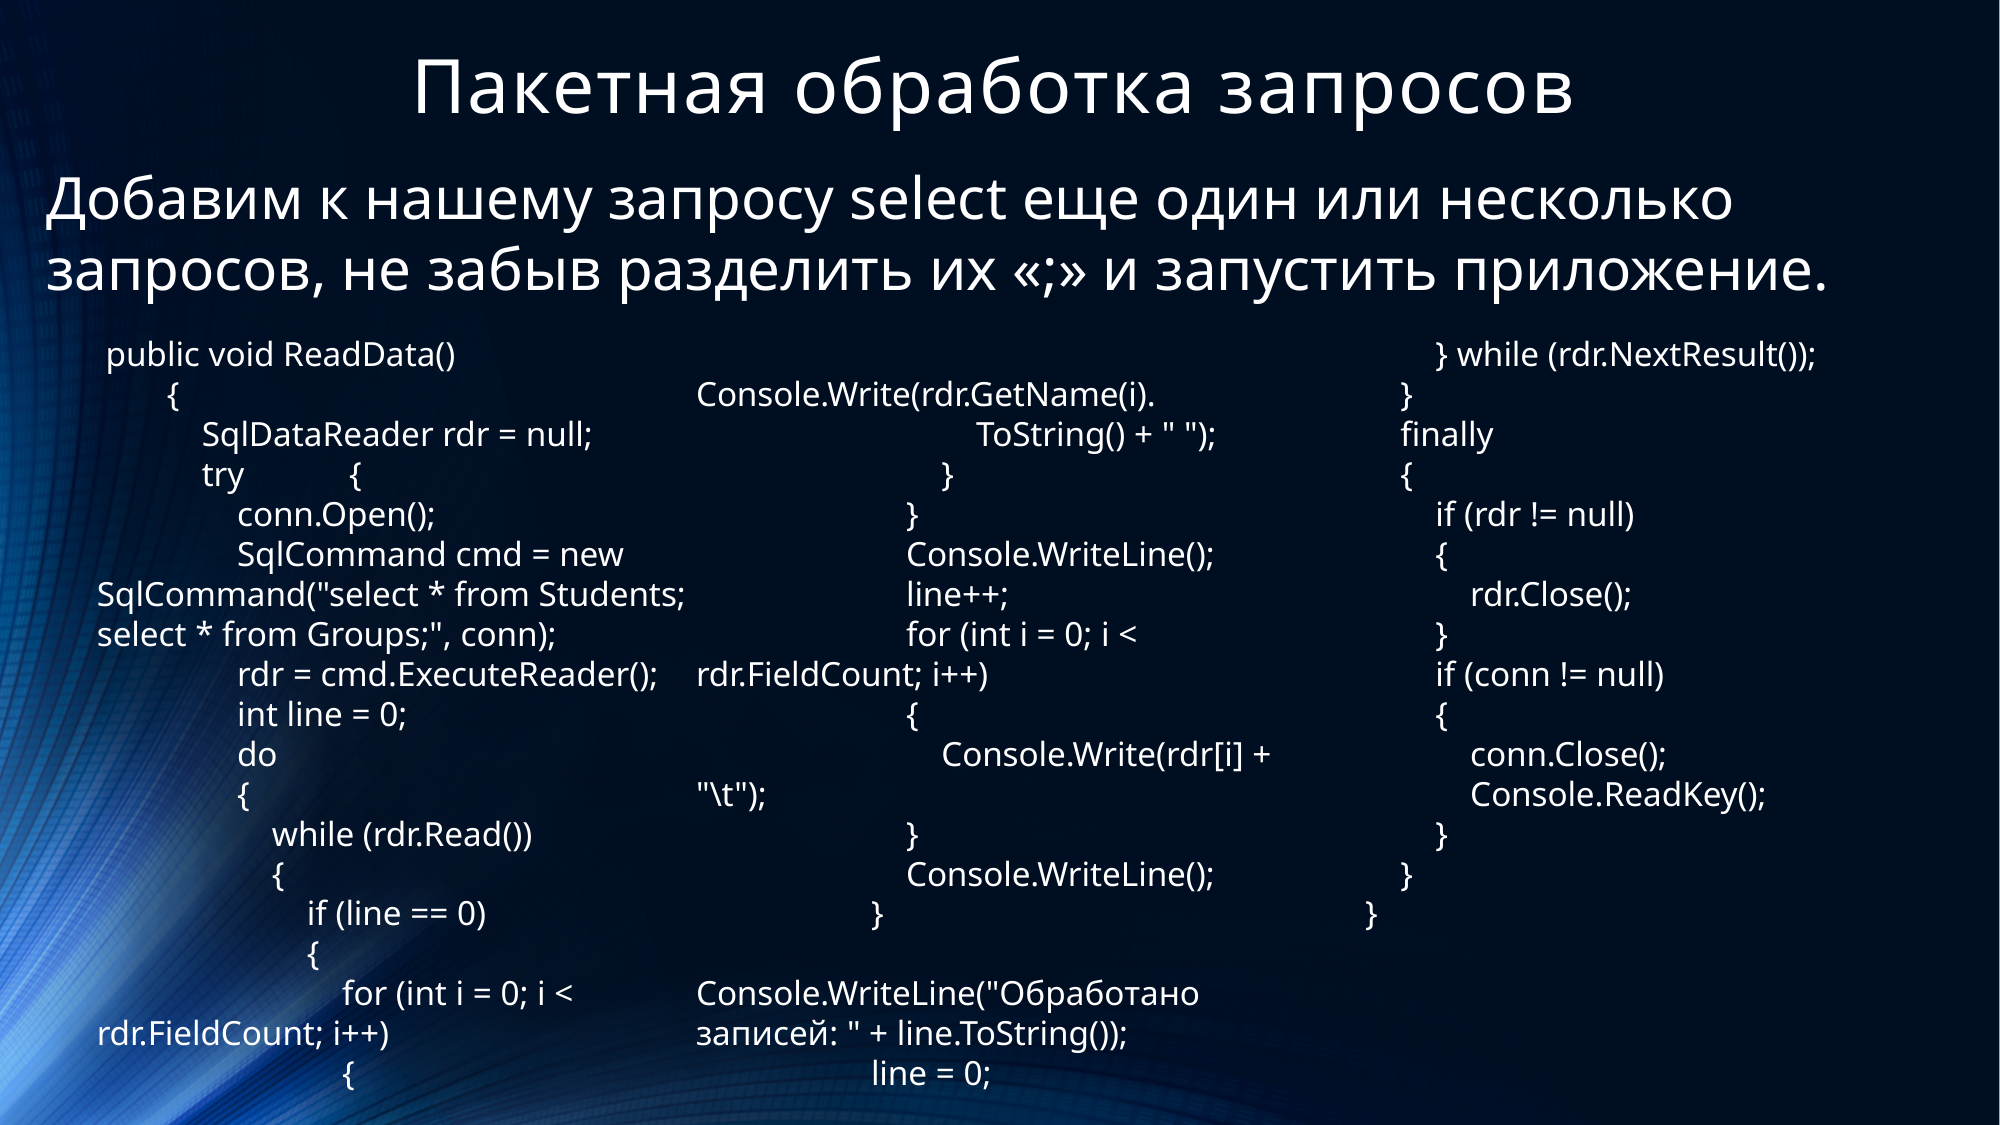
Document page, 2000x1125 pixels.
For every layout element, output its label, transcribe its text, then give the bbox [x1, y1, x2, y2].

title Пакетная обработка запросов [31, 30, 1957, 137]
text_box public void ReadData() { SqlDataReader rdr = null; try { conn.Open(); SqlCommand cmd = new SqlCommand("select * from Students; select * from Groups;", conn); rdr = cmd.ExecuteReader(); int line = 0; do { while (rdr.Read()) { if (line == 0) { for (int i = 0; i < rdr.FieldCount; i++) { Console.Write(rdr.GetName(i). ToString() + " "); } } Console.WriteLine(); line++; for (int i = 0; i < rdr.FieldCount; i++) { Console.Write(rdr[i] + "\t"); } Console.WriteLine(); } Console.WriteLine("Обработано записей: " + line.ToString()); line = 0; } while (rdr.NextResult()); } finally { if (rdr != null) { rdr.Close(); } if (conn != null) { conn.Close(); Console.ReadKey(); } } } [82, 326, 1910, 1115]
list Добавим к нашему запросу select еще один или несколько запросов, не забыв разделить их «;» и запустить приложение. [31, 137, 1957, 327]
picture [0, 0, 2000, 1125]
